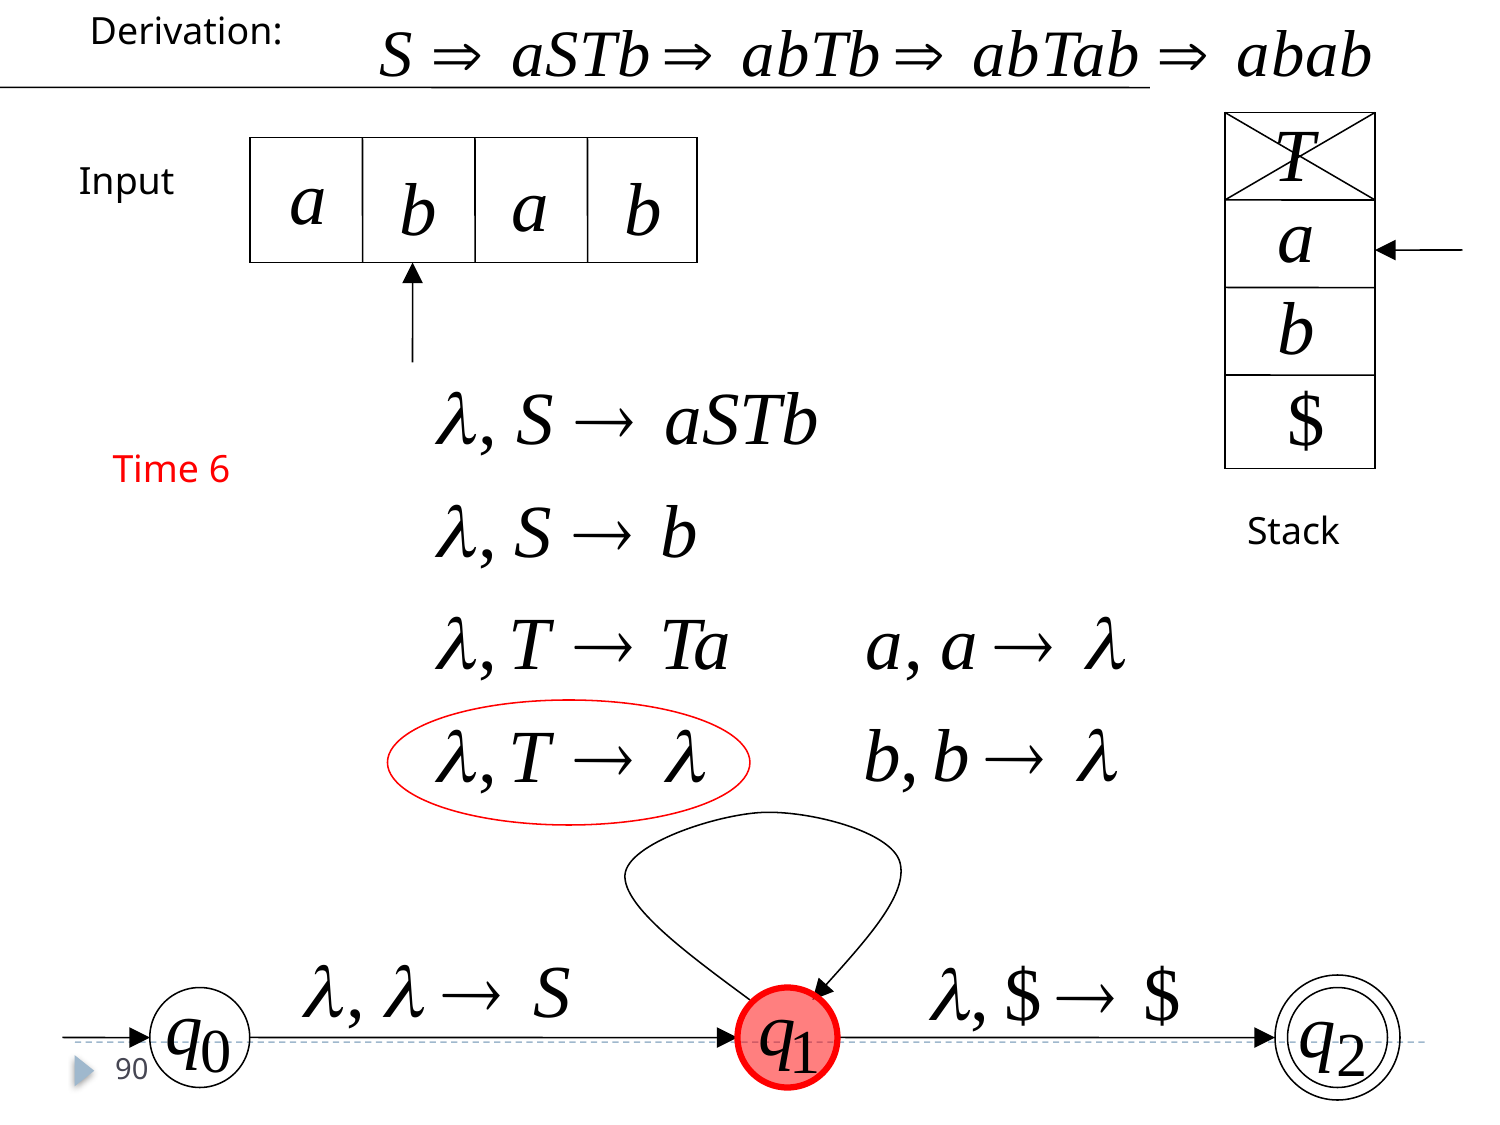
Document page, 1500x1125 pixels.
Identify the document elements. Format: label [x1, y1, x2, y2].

text_box [374, 24, 1374, 84]
text_box [97, 437, 246, 498]
slide_number [100, 1042, 426, 1103]
text_box [387, 387, 824, 826]
text_box [74, 0, 298, 60]
text_box [62, 812, 1401, 1101]
text_box [862, 612, 1132, 805]
text_box [63, 149, 190, 210]
text_box [1232, 499, 1356, 560]
text_box [1224, 112, 1463, 469]
text_box [249, 137, 698, 363]
